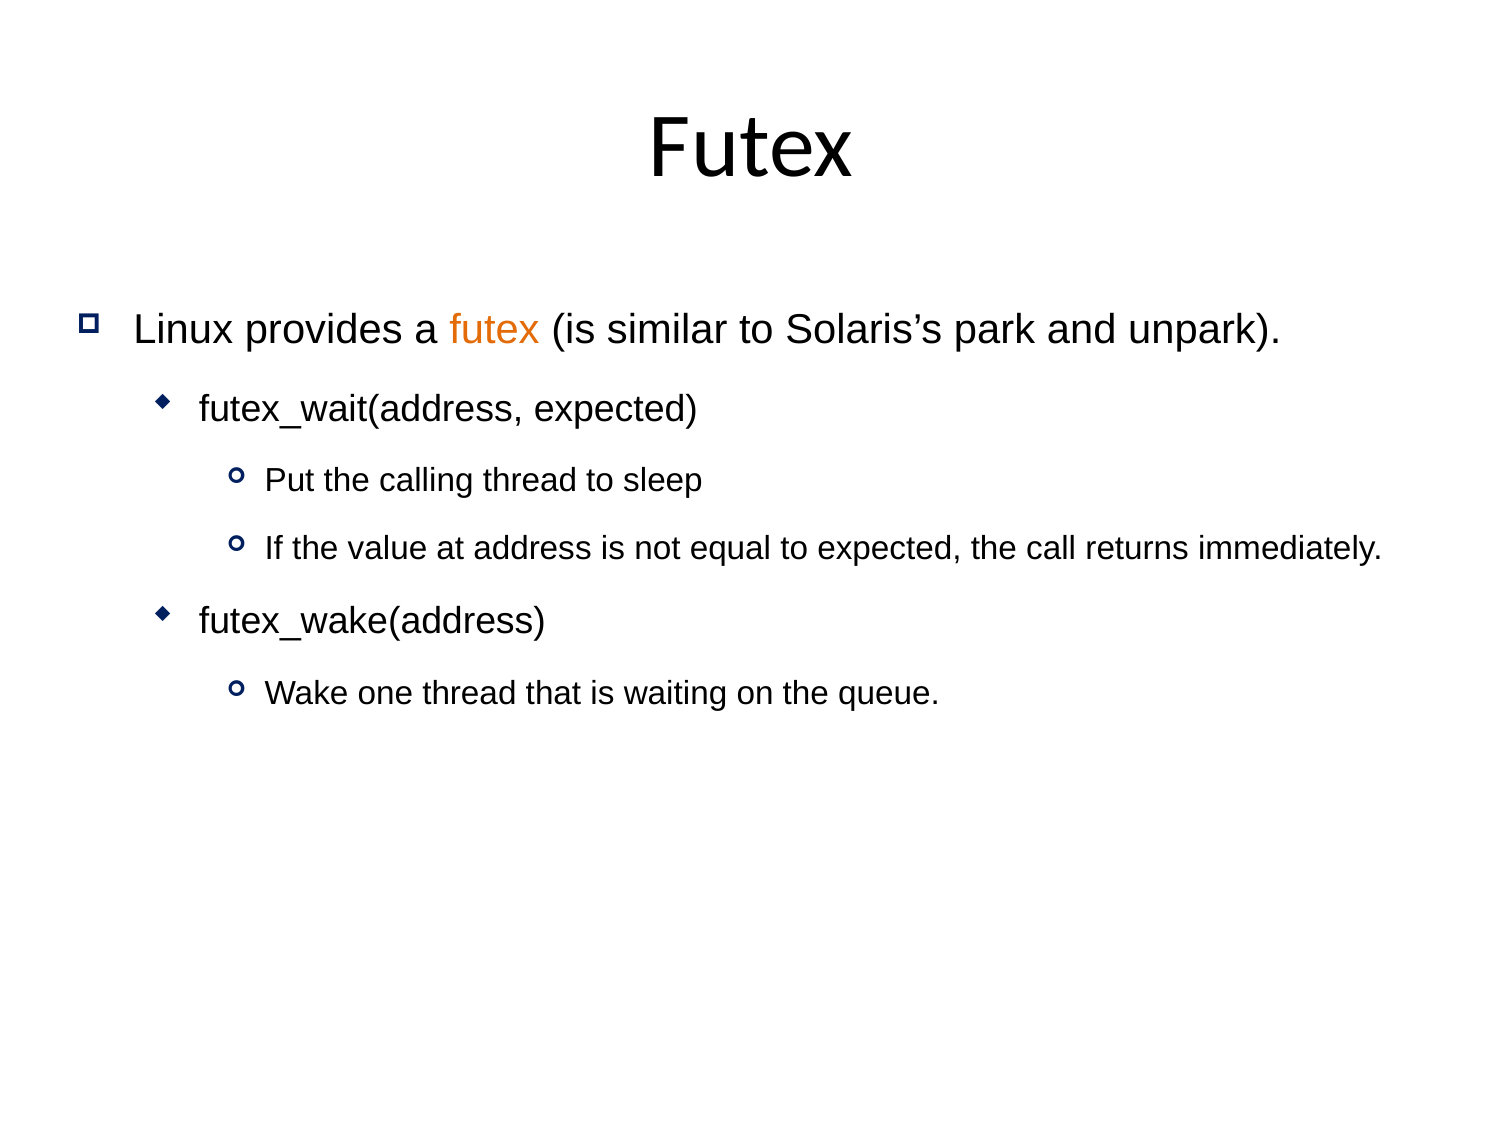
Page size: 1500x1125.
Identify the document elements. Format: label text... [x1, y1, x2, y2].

title Futex [75, 43, 1425, 234]
text_box Linux provides a futex (is similar to Solaris’s park and unpark). futex_wait(address, expected) Put the calling thread to sleep If the value at address is not equal to expected, the call returns immediately. futex_wake(address) Wake one thread that is waiting on the queue. [74, 299, 1488, 711]
